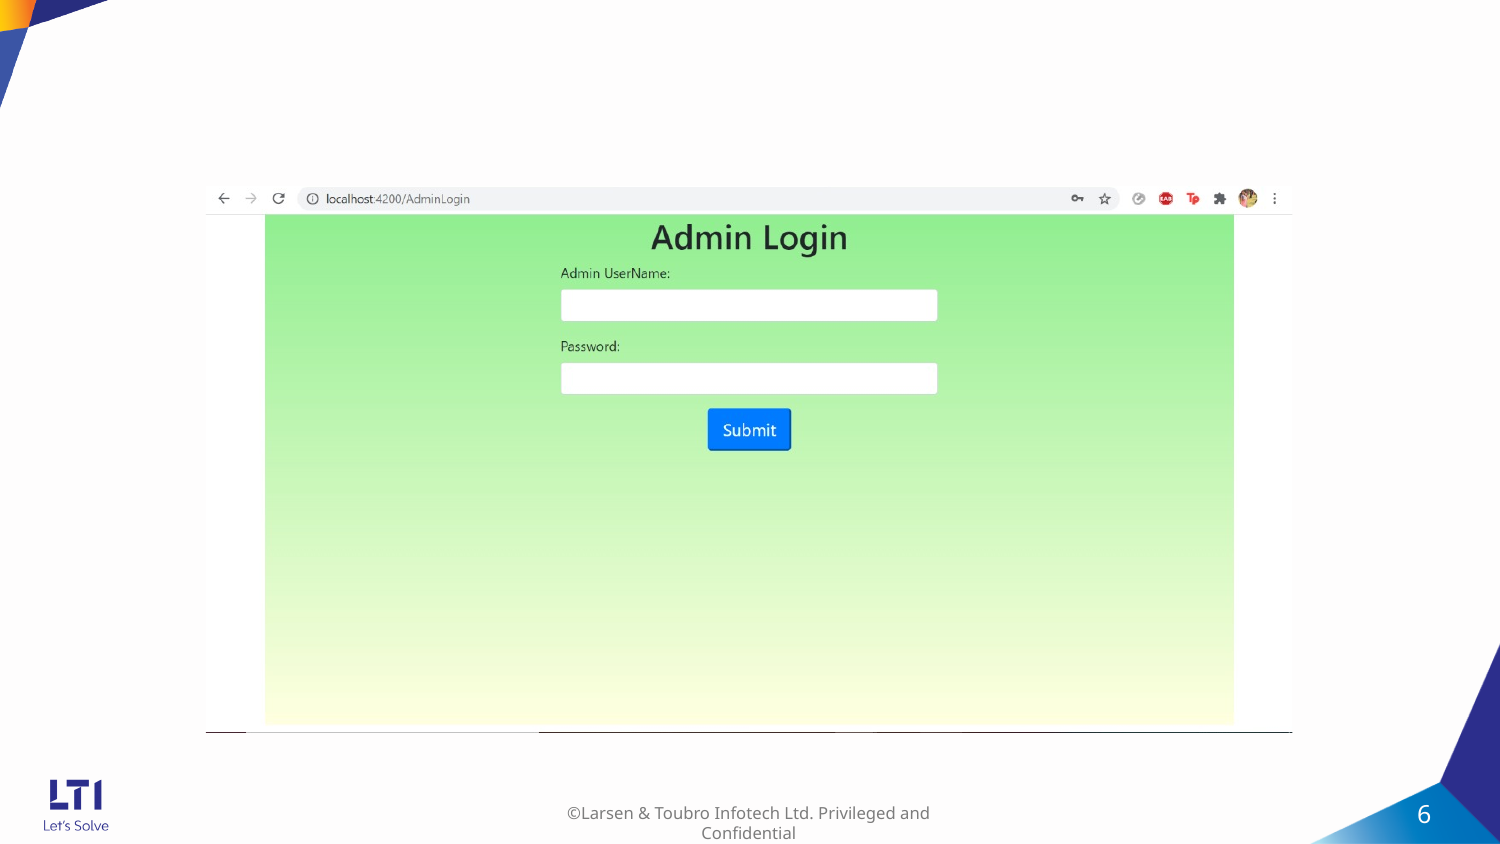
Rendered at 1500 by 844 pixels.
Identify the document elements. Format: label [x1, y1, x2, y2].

picture [33, 771, 119, 839]
picture [0, 0, 109, 110]
list [205, 186, 1293, 733]
picture [1288, 640, 1500, 844]
